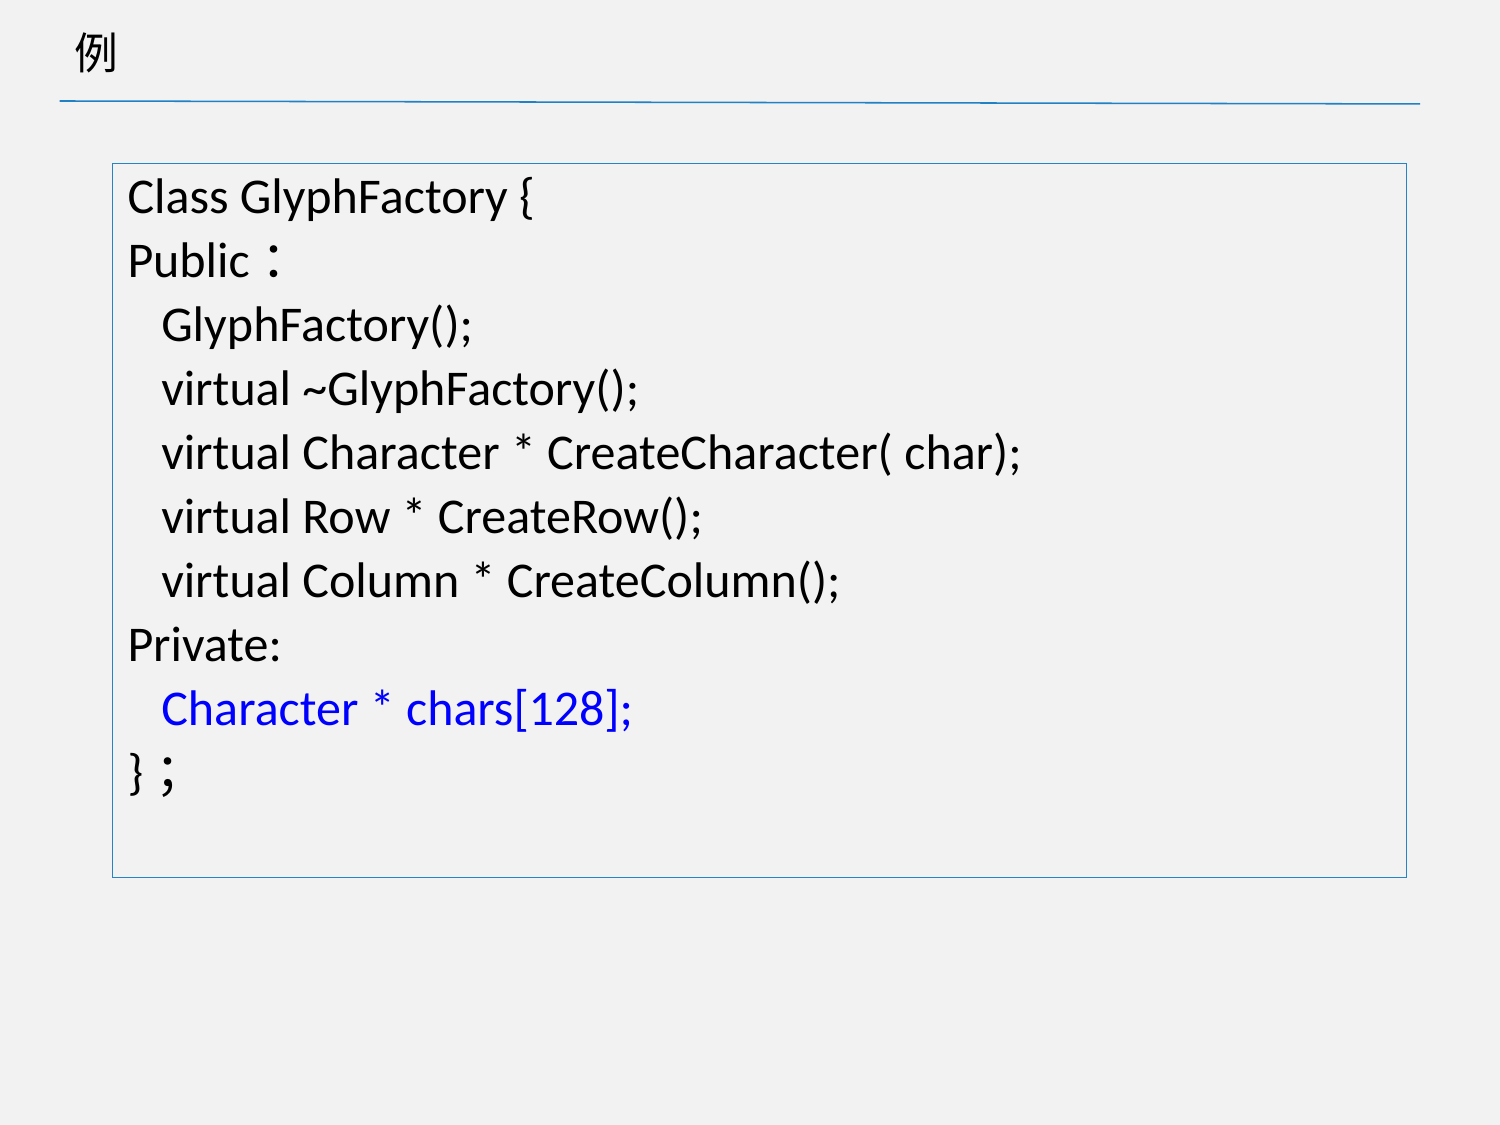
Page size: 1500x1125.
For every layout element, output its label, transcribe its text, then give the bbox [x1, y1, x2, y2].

list Class GlyphFactory { Public： GlyphFactory(); virtual ~GlyphFactory(); virtual Character * CreateCharacter( char); virtual Row * CreateRow(); virtual Column * CreateColumn(); Private: Character * chars[128]; }； [112, 163, 1407, 878]
title 例 [59, 12, 1354, 93]
